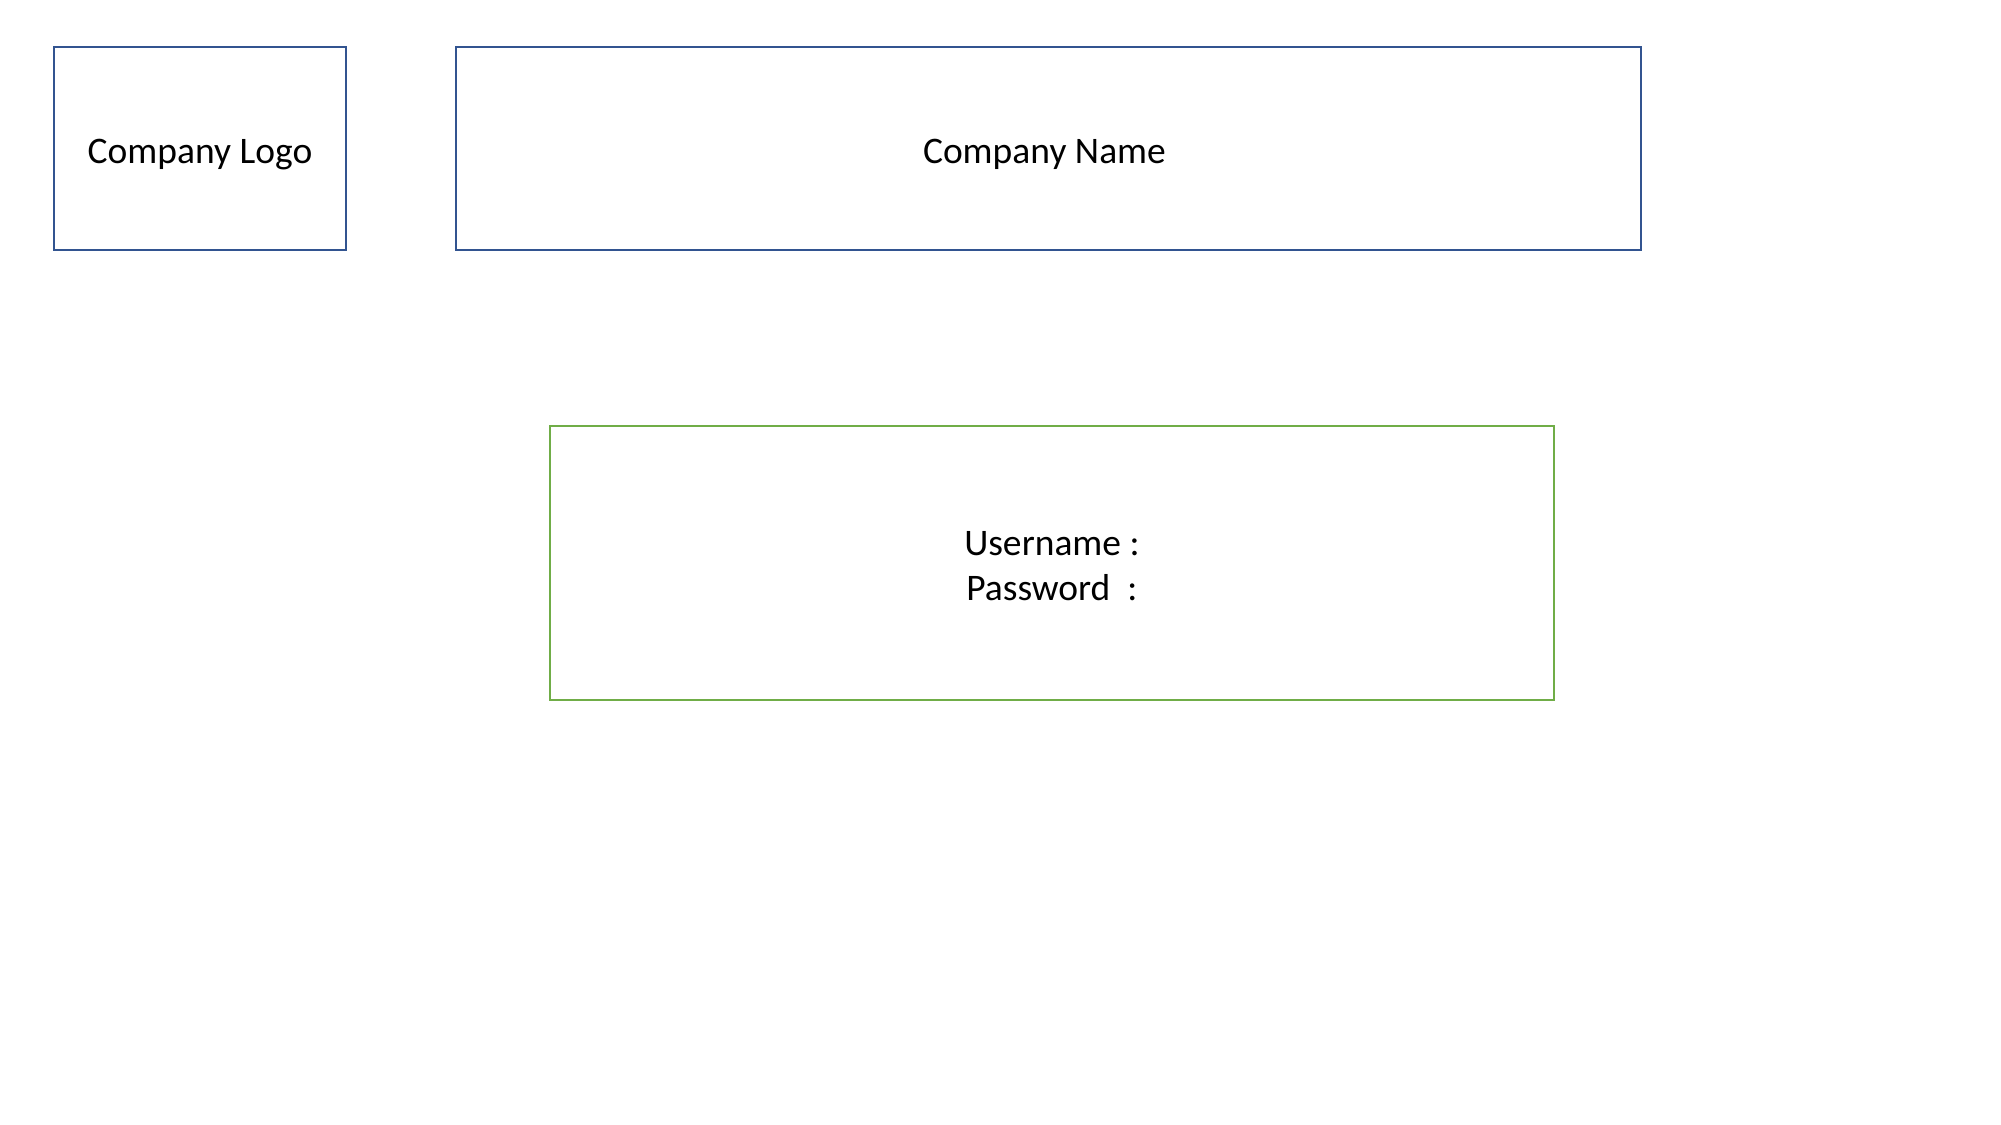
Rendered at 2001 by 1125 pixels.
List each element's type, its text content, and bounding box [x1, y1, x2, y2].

text_box Company Logo [53, 46, 347, 251]
text_box Company Name [455, 46, 1642, 251]
text_box Username : Password : [549, 425, 1555, 701]
